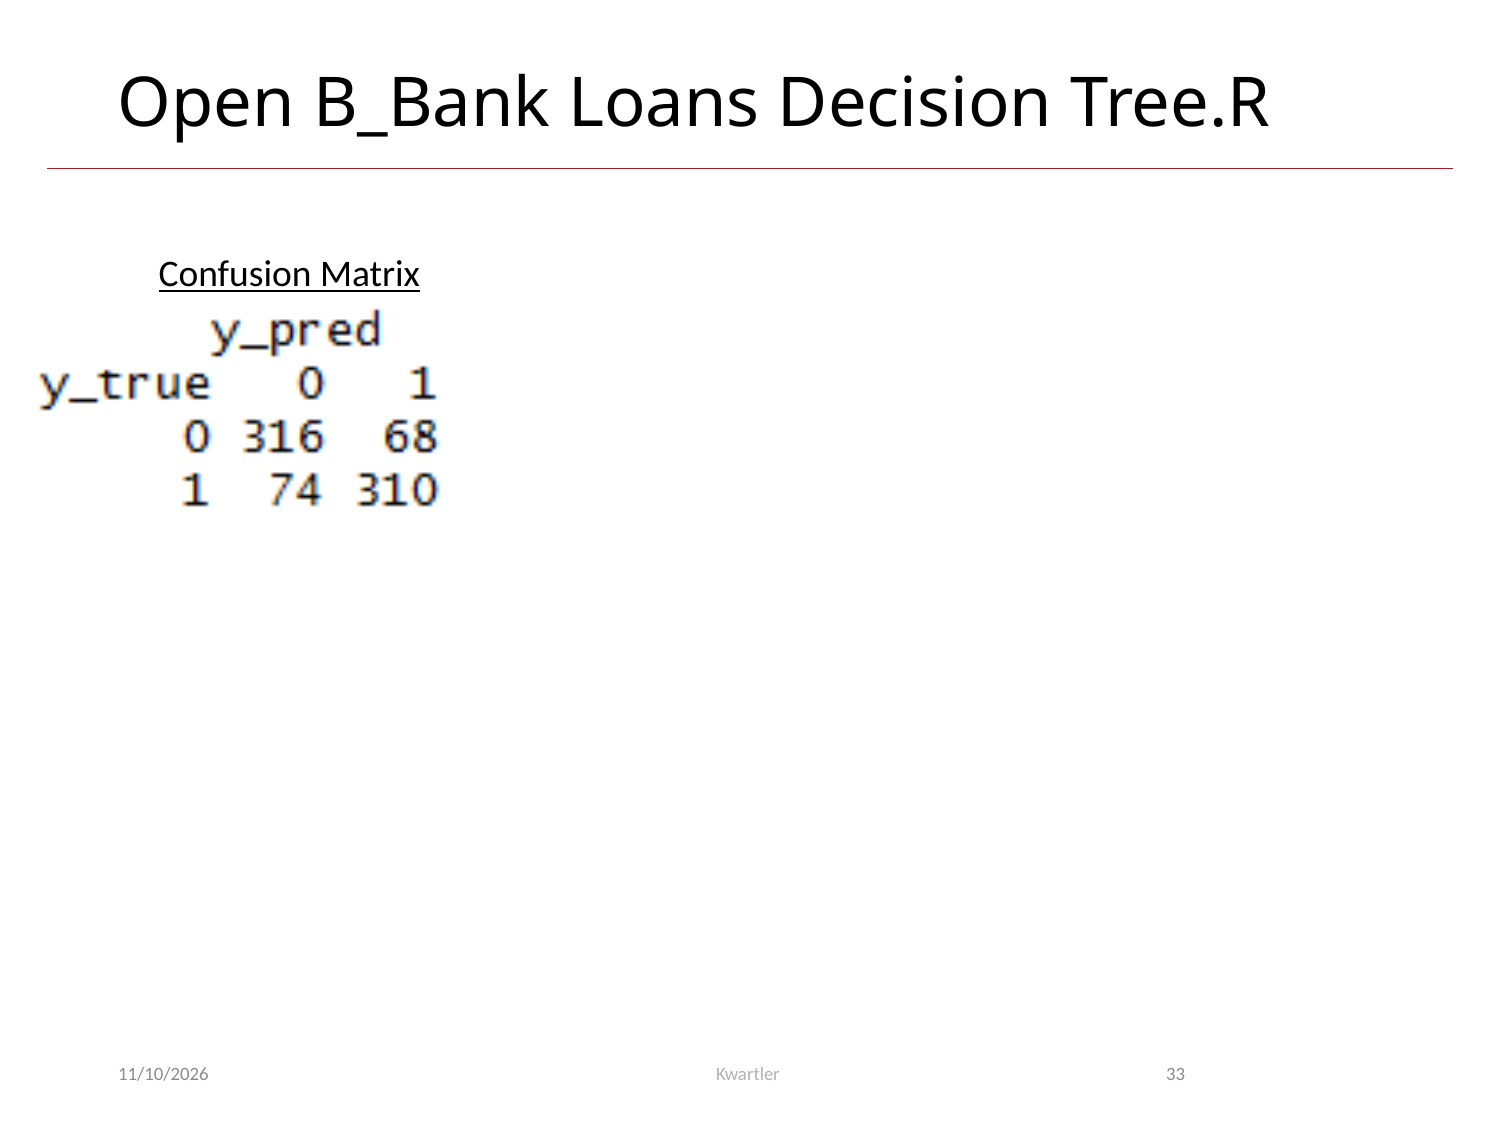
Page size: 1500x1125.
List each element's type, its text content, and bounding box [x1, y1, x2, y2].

footer Kwartler [496, 1042, 1004, 1103]
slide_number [103, 1042, 441, 1103]
text_box Confusion Matrix [143, 242, 436, 302]
slide_number 33 [1059, 1042, 1200, 1103]
picture [24, 304, 476, 521]
title Open B_Bank Loans Decision Tree.R [103, 59, 1397, 157]
